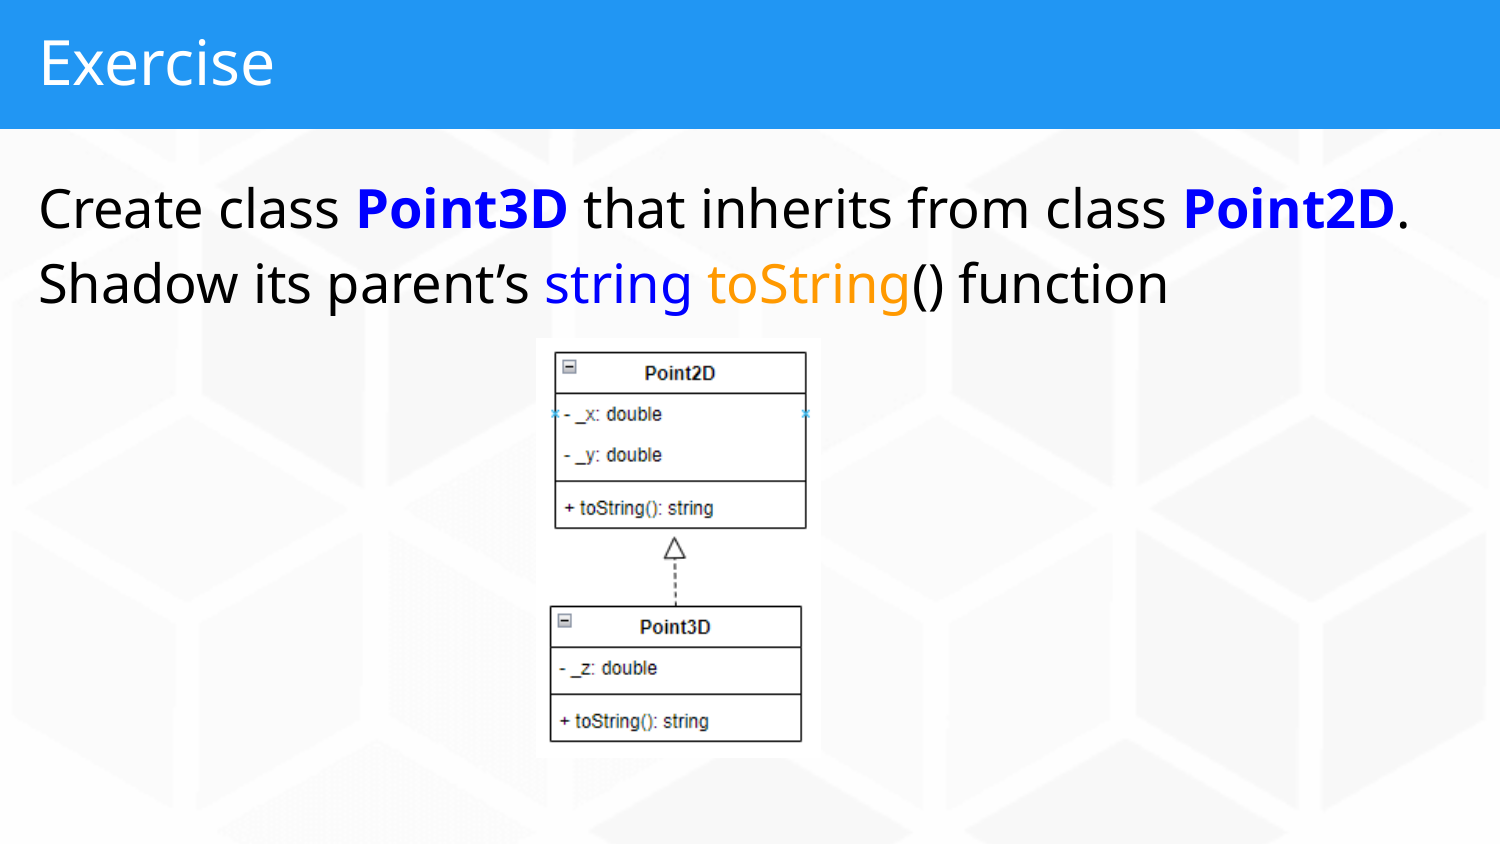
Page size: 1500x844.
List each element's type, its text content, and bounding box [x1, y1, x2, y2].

list Create class Point3D that inherits from class Point2D. Shadow its parent’s string toString() function [23, 149, 1489, 844]
title Exercise [23, 0, 1500, 122]
picture [0, 129, 1500, 844]
picture [536, 338, 822, 758]
